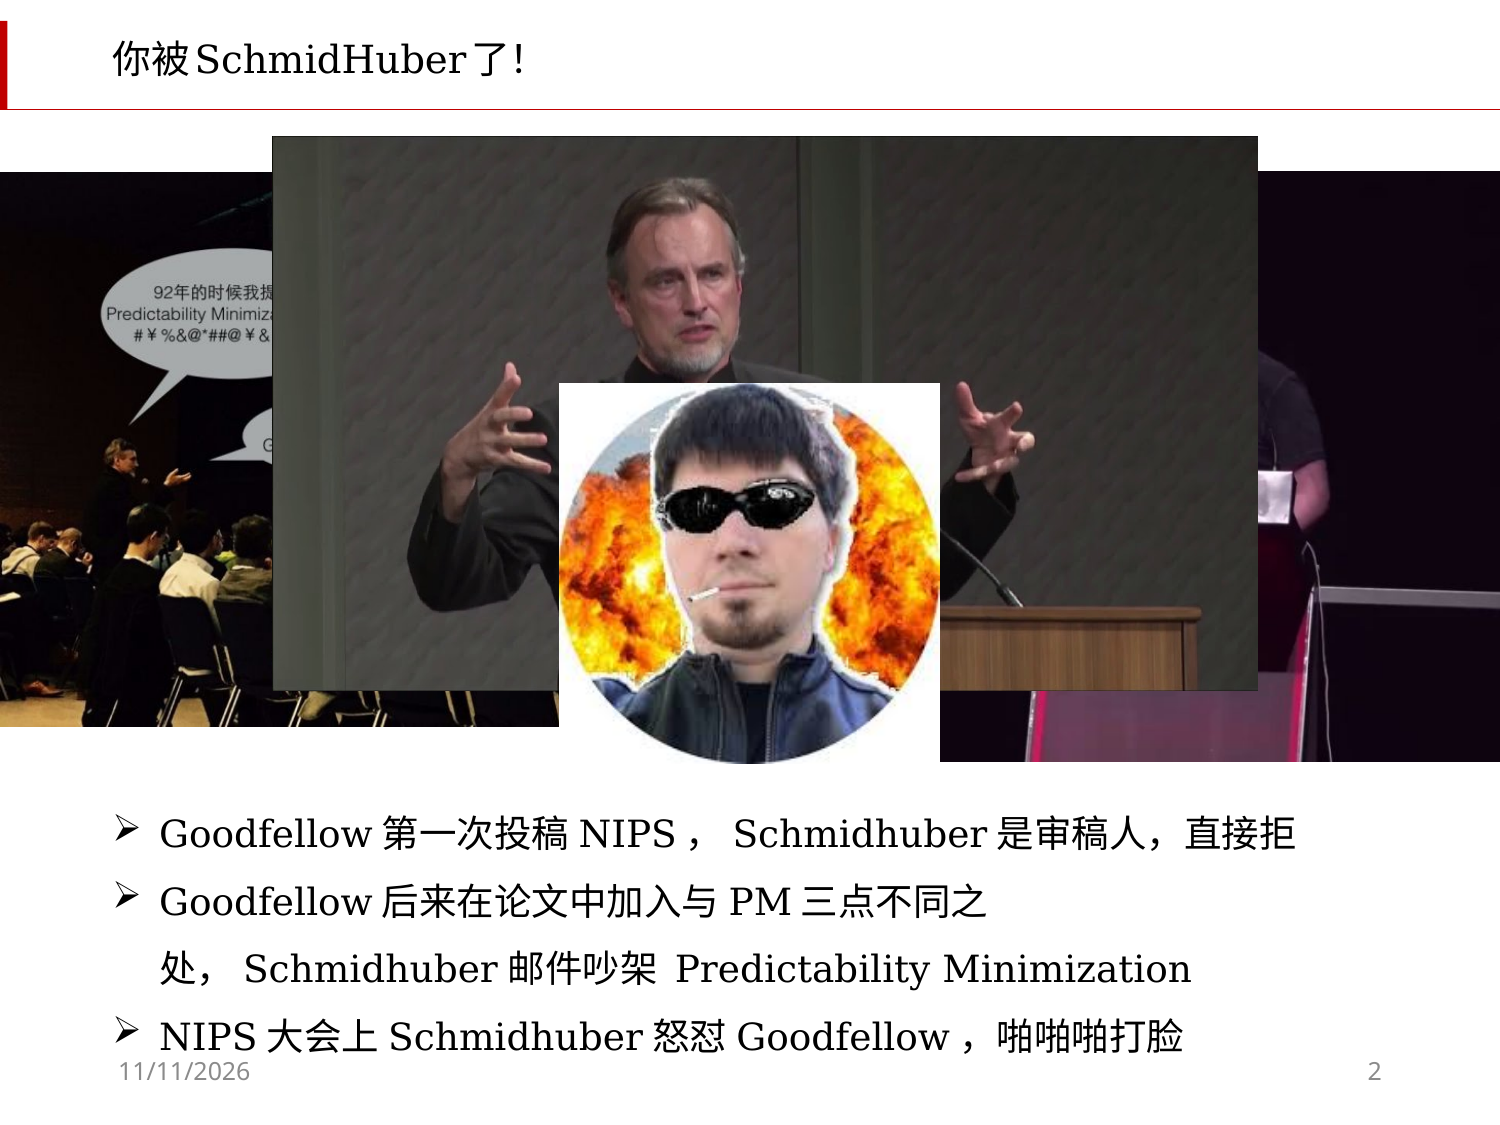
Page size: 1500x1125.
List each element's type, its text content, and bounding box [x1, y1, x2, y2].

list 你被SchmidHuber了！ [97, 12, 541, 110]
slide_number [103, 1042, 441, 1103]
picture [0, 136, 1500, 764]
text_box Goodfellow第一次投稿NIPS，Schmidhuber是审稿人，直接拒 Goodfellow后来在论文中加入与PM三点不同之处，Schmidhuber邮件吵架 Predictability Minimization NIPS大会上Schmidhuber怒怼Goodfellow，啪啪啪打脸 [97, 780, 1330, 1065]
slide_number 2 [1059, 1042, 1397, 1103]
